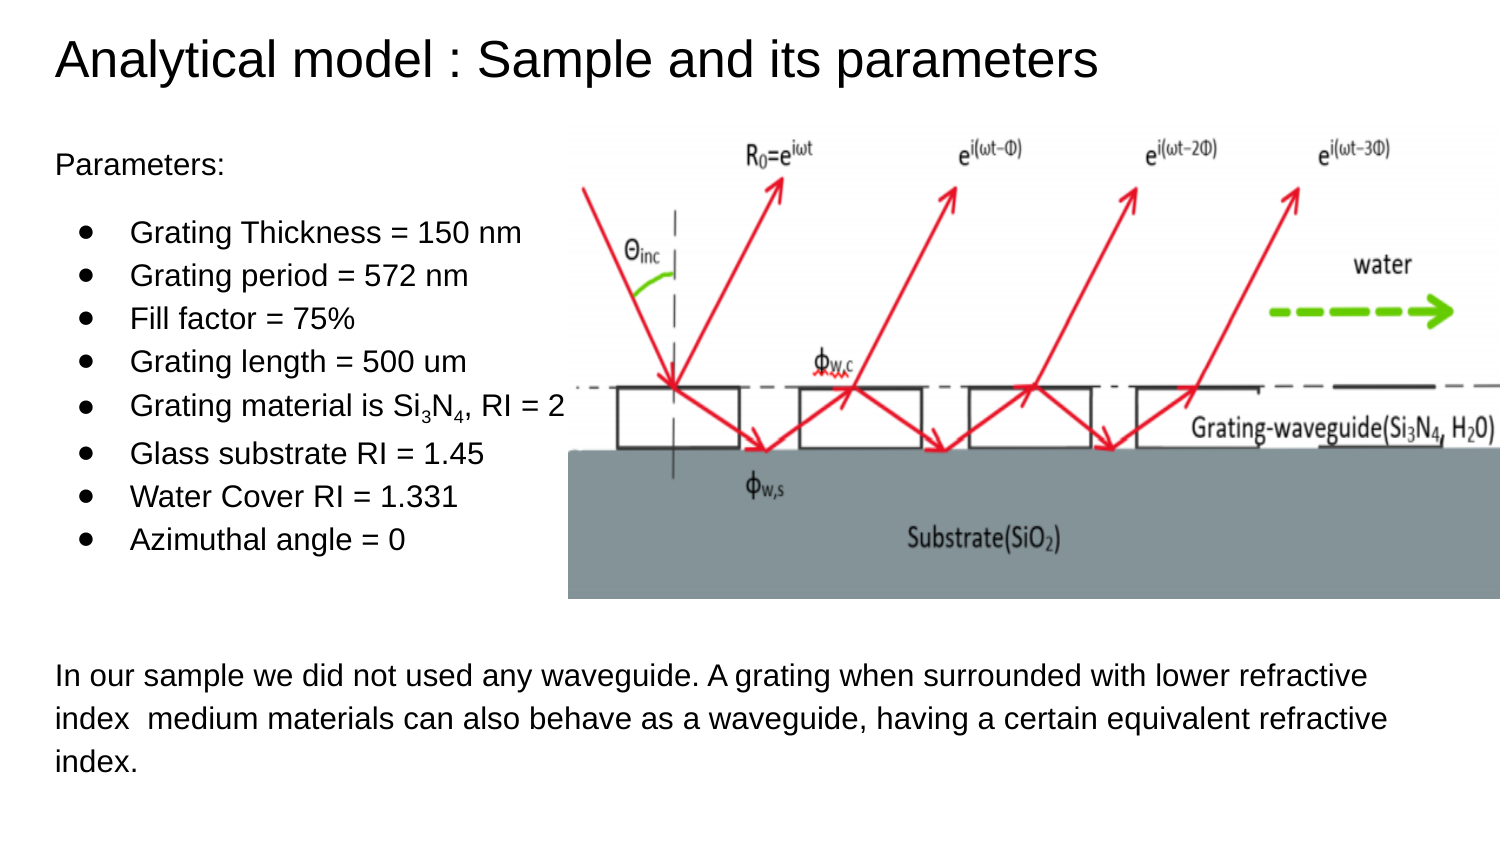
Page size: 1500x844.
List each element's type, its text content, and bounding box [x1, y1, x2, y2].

picture [568, 123, 1500, 600]
list Parameters: Grating Thickness = 150 nm Grating period = 572 nm Fill factor = 75% Grating length = 500 um Grating material is Si3N4, RI = 2 Glass substrate RI = 1.45 Water Cover RI = 1.331 Azimuthal angle = 0 In our sample we did not used any waveguide. A grating when surrounded with lower refractive index medium materials can also behave as a waveguide, having a certain equivalent refractive index. [39, 104, 1438, 844]
text_box Analytical model : Sample and its parameters [39, 10, 1478, 104]
